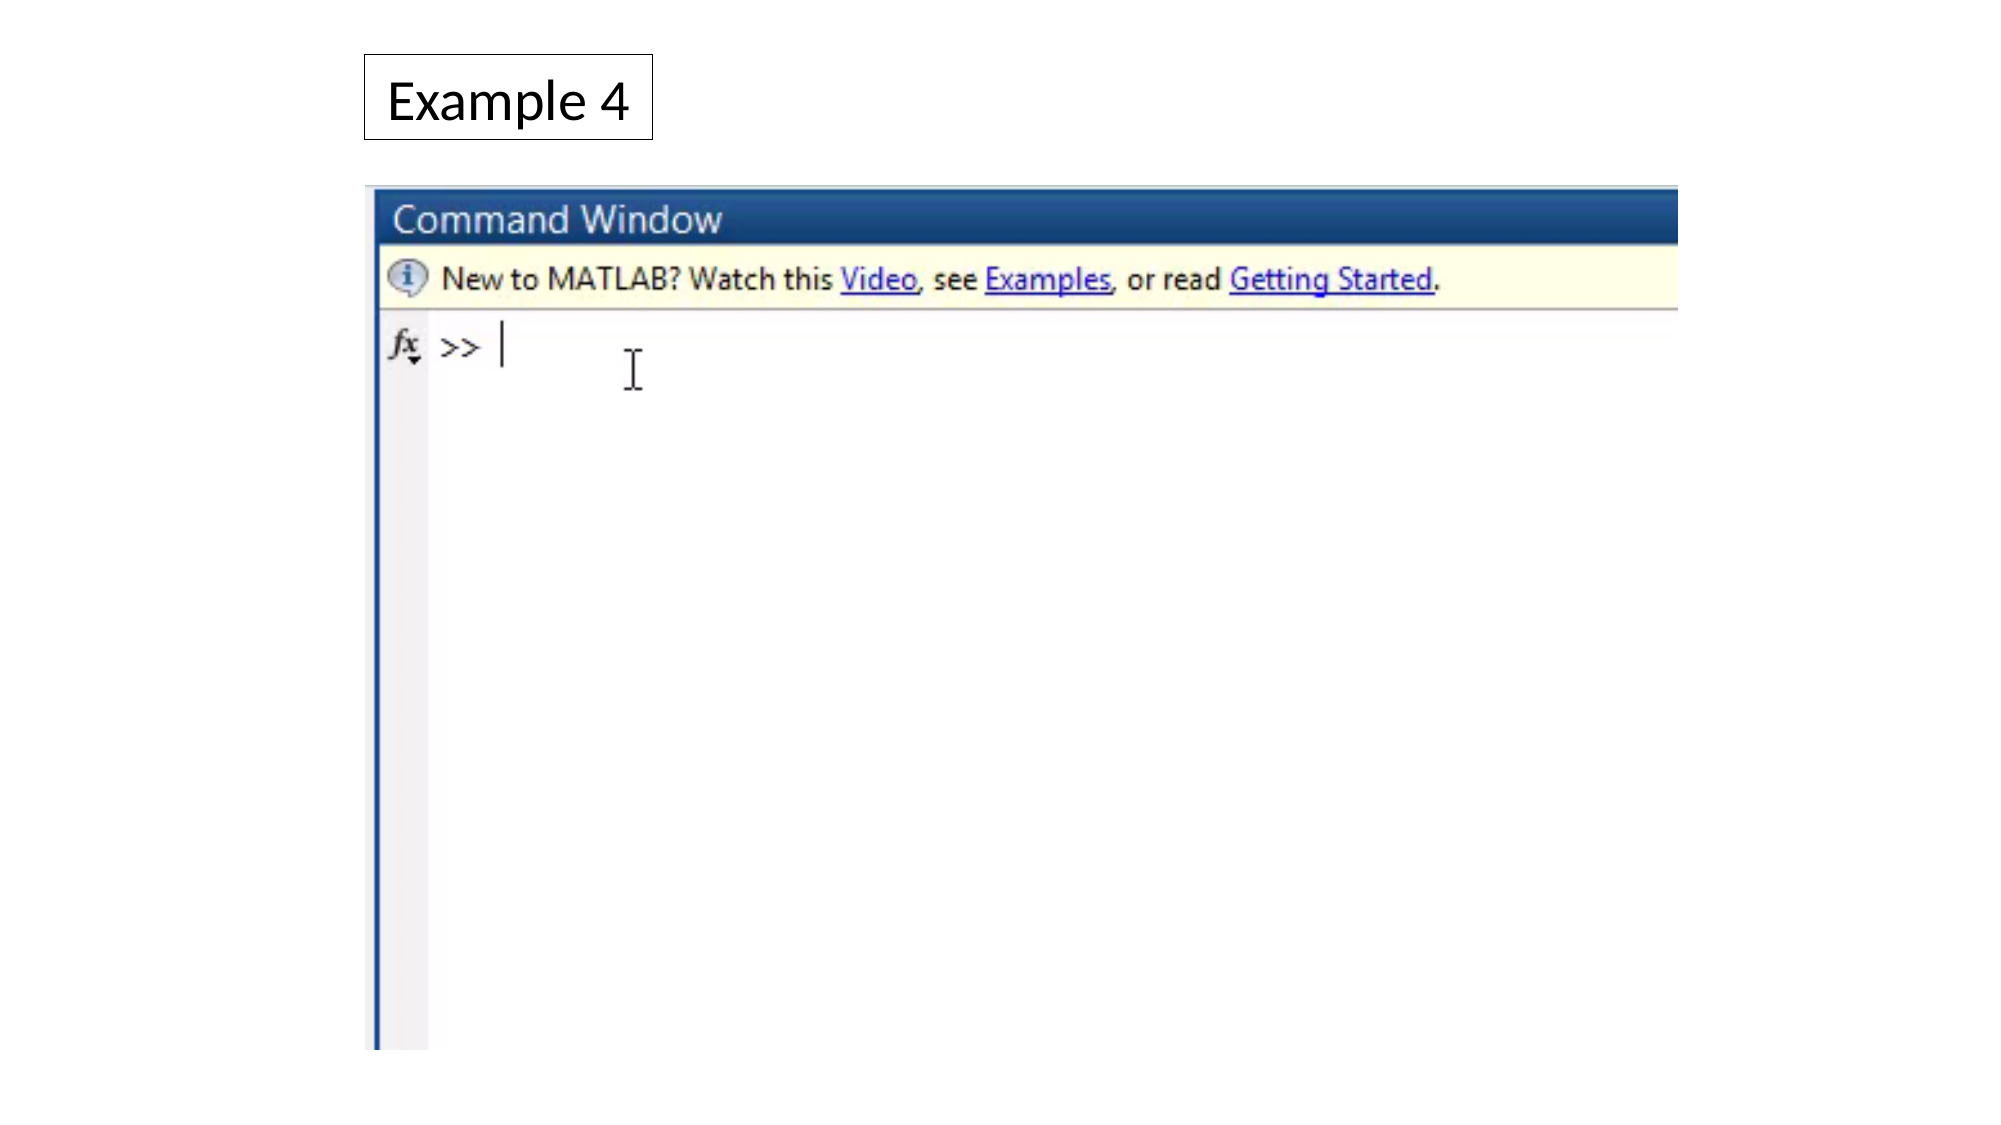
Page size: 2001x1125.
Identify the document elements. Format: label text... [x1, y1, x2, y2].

text_box Example 4 [364, 54, 653, 140]
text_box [364, 184, 1679, 1050]
